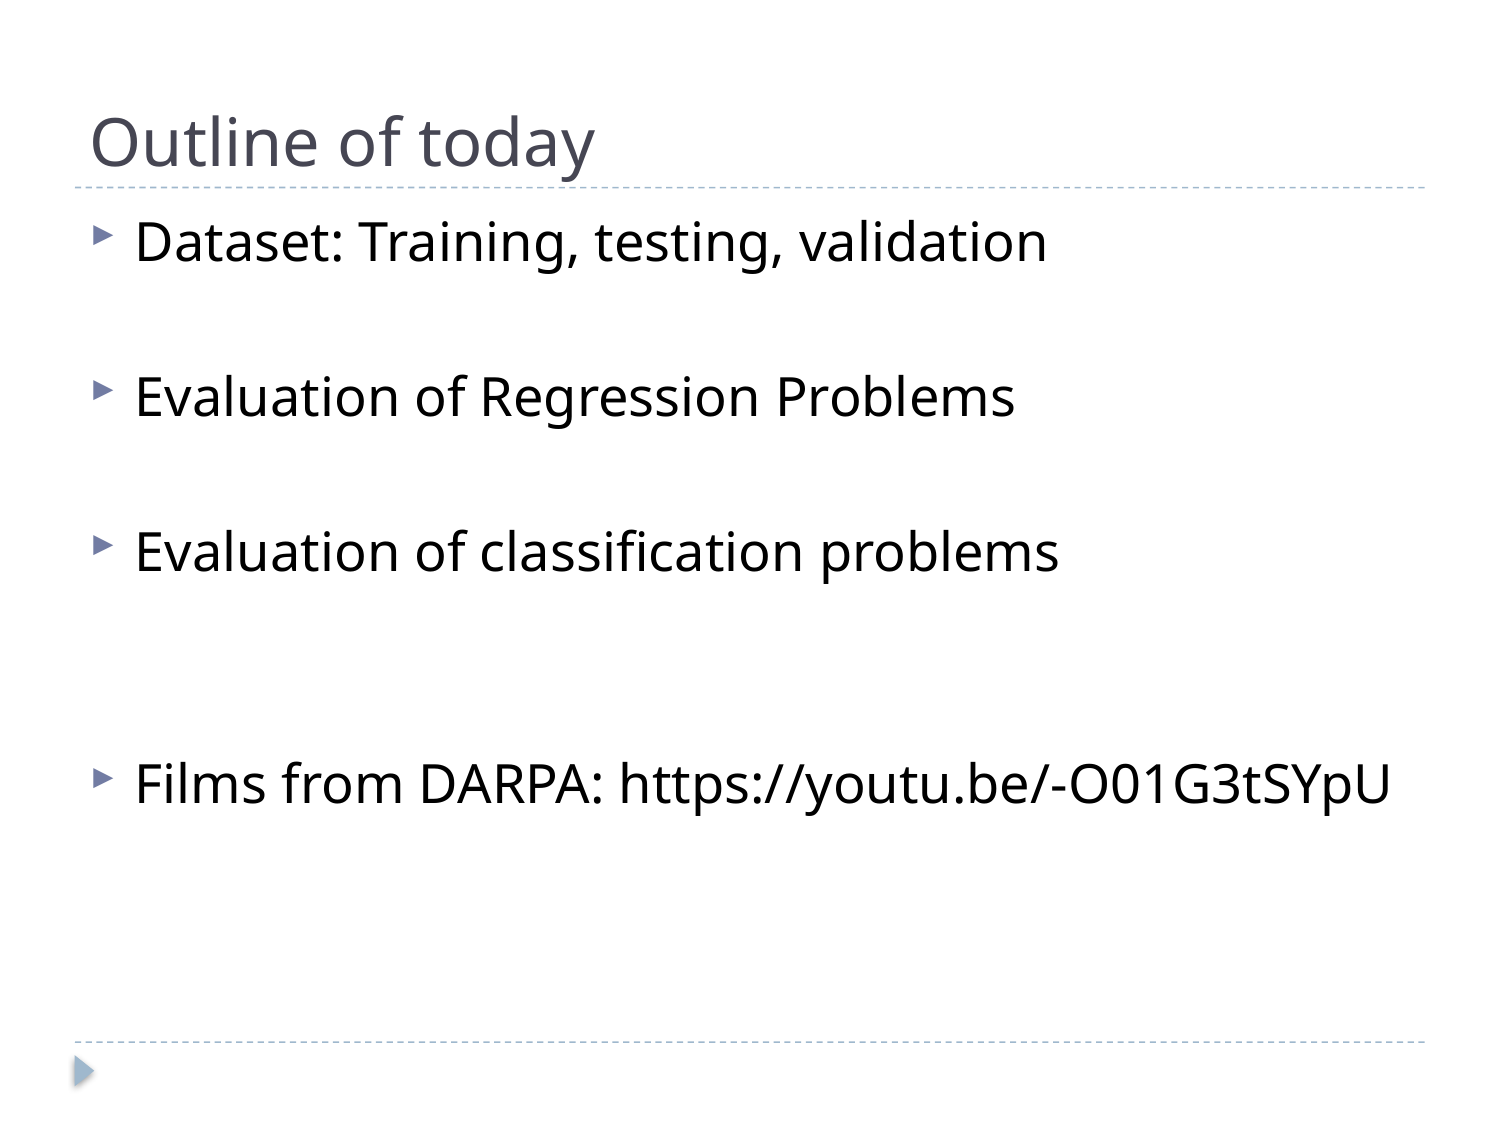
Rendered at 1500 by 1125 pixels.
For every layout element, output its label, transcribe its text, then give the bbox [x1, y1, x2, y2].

title Outline of today [75, 24, 1425, 188]
list Dataset: Training, testing, validation Evaluation of Regression Problems Evaluation of classification problems Films from DARPA: https://youtu.be/-O01G3tSYpU [75, 200, 1425, 1010]
